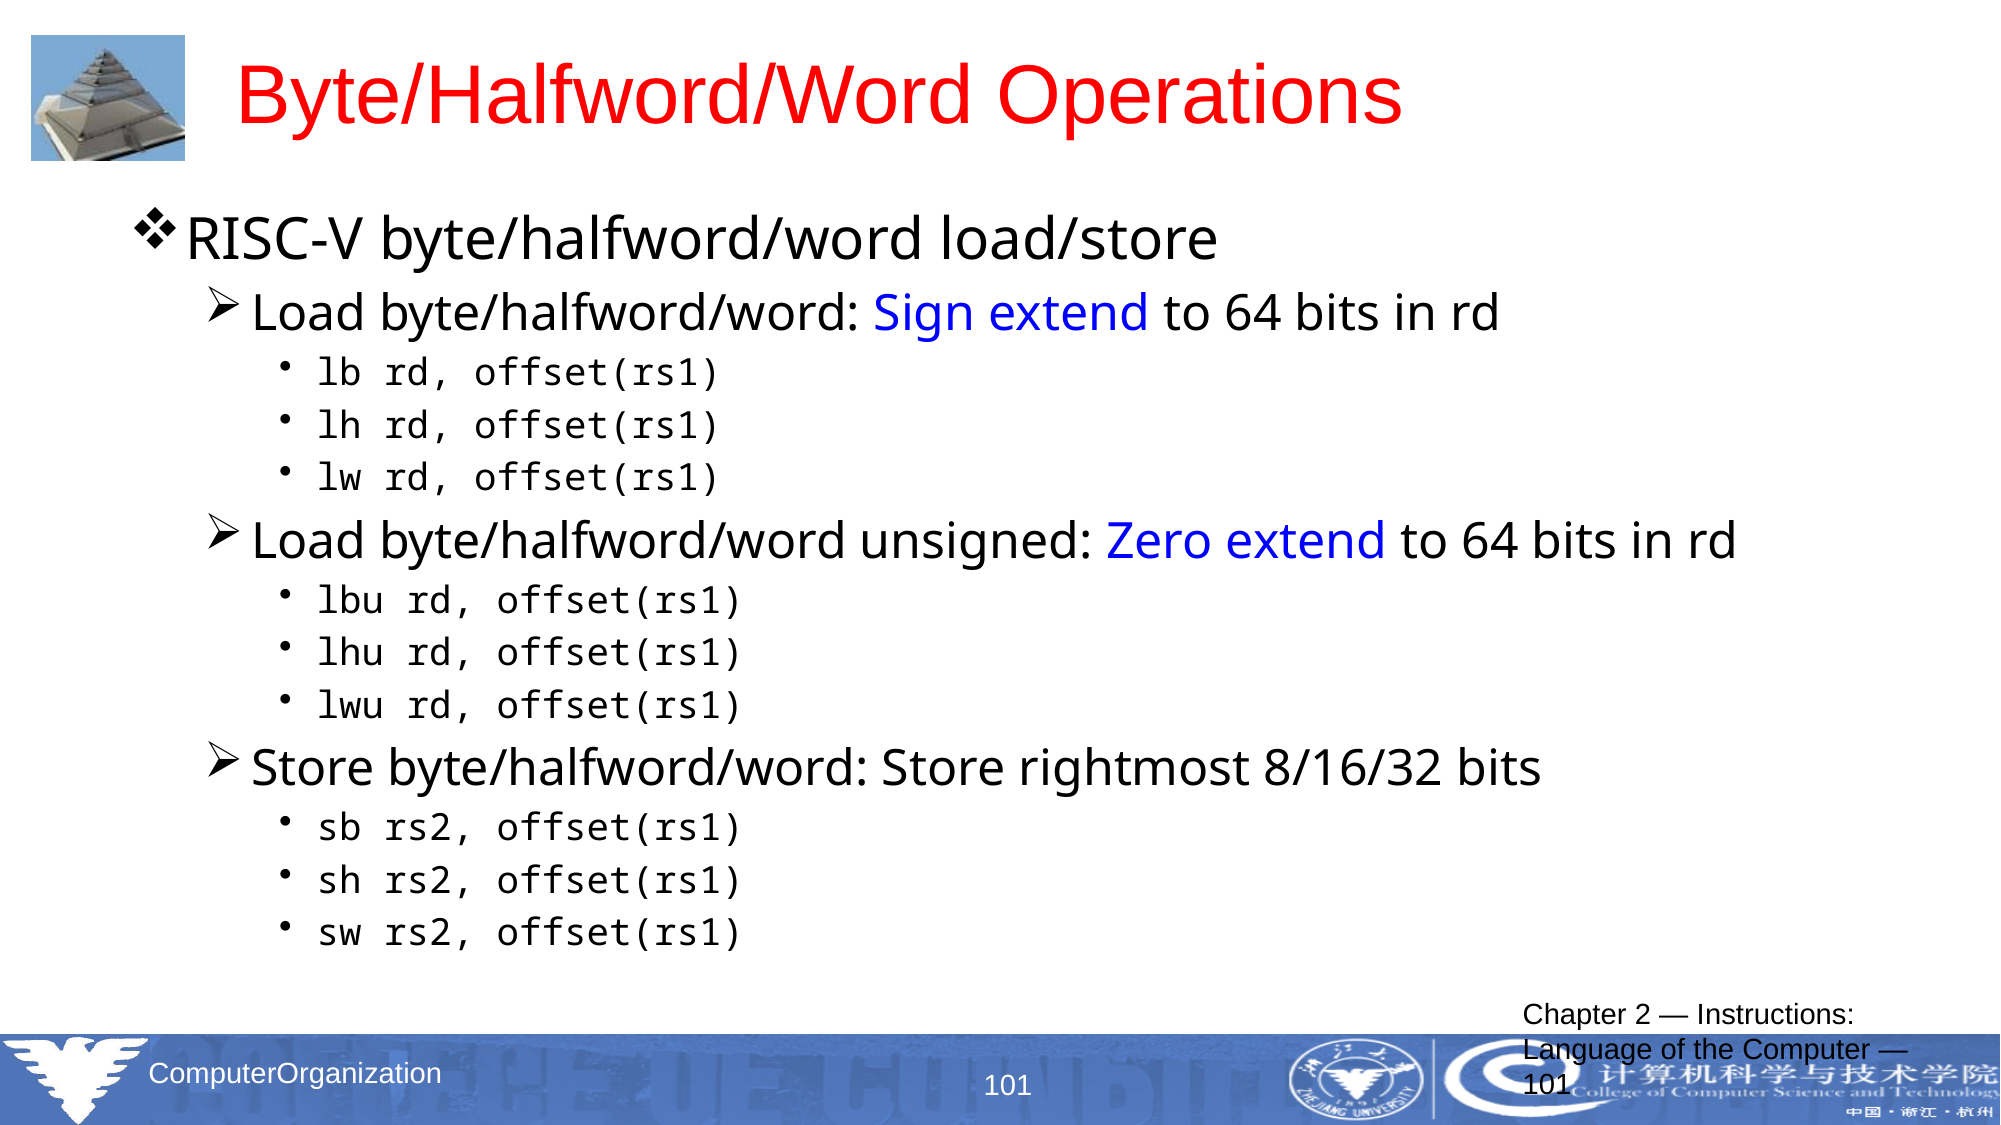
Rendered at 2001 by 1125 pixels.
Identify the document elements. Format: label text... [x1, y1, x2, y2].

list RISC-V byte/halfword/word load/store Load byte/halfword/word: Sign extend to 64 bits in rd lb rd, offset(rs1) lh rd, offset(rs1) lw rd, offset(rs1) Load byte/halfword/word unsigned: Zero extend to 64 bits in rd lbu rd, offset(rs1) lhu rd, offset(rs1) lwu rd, offset(rs1) Store byte/halfword/word: Store rightmost 8/16/32 bits sb rs2, offset(rs1) sh rs2, offset(rs1) sw rs2, offset(rs1) [113, 192, 1915, 953]
picture [31, 35, 185, 161]
footer Chapter 2 — Instructions: Language of the Computer — 101 [1507, 987, 1975, 1063]
title Byte/Halfword/Word Operations [220, 30, 1711, 150]
picture [0, 1034, 2000, 1125]
